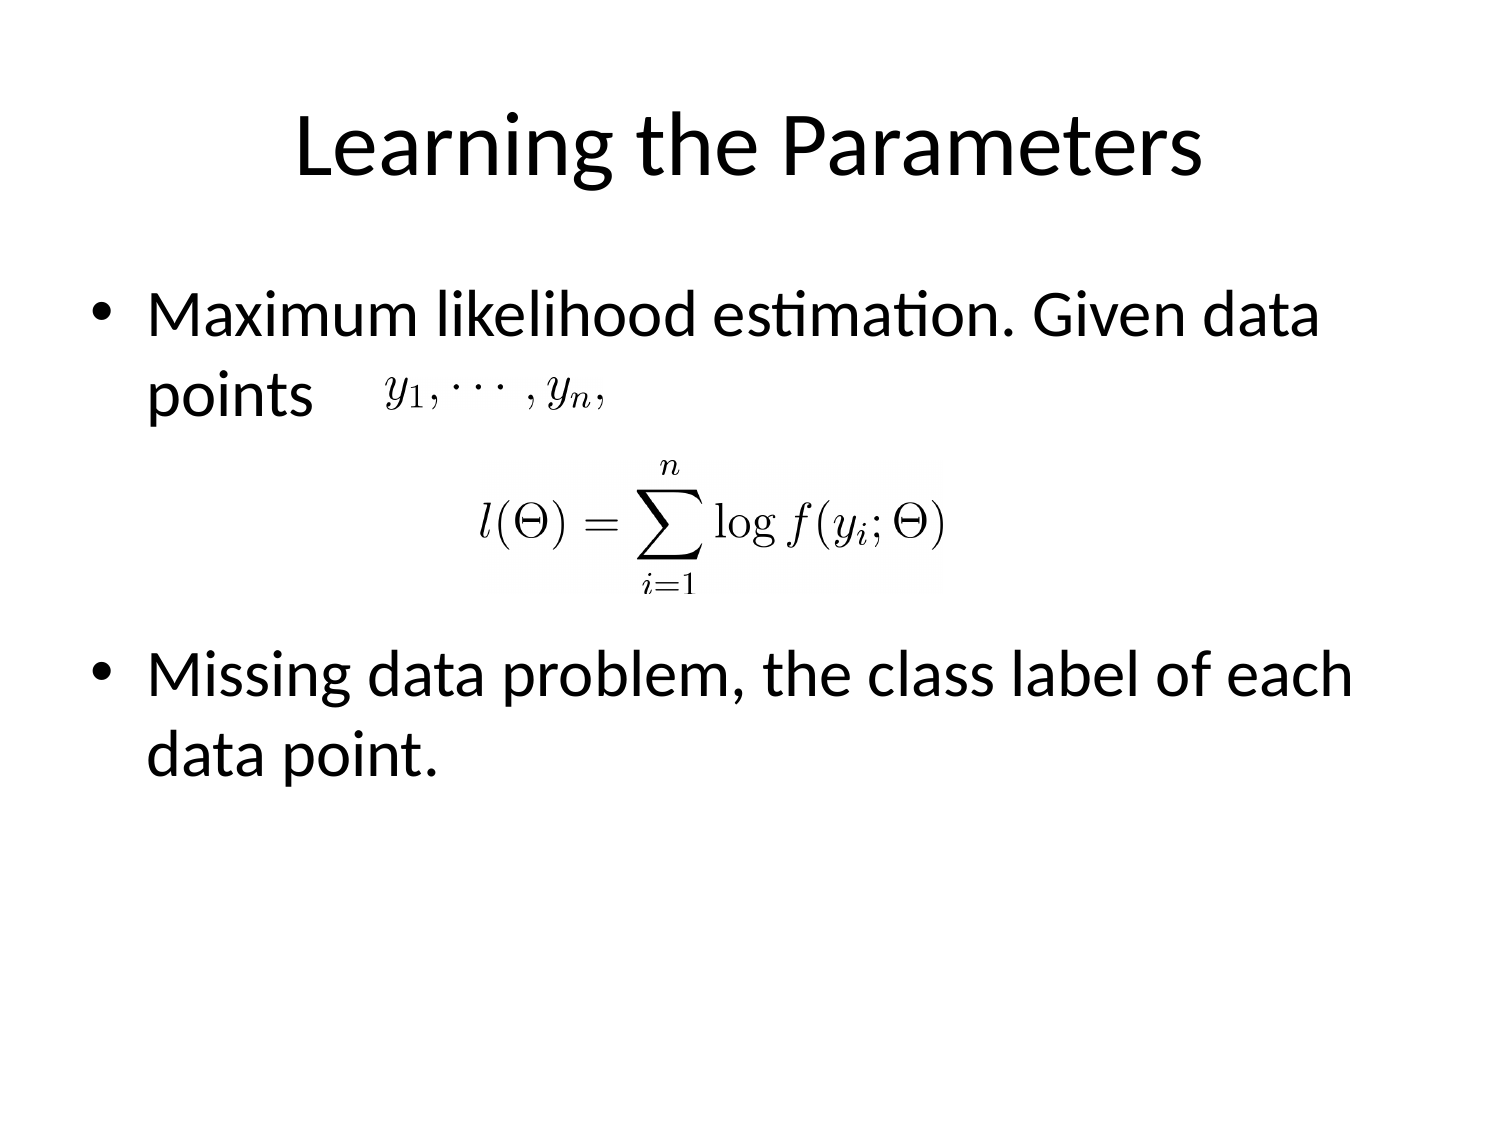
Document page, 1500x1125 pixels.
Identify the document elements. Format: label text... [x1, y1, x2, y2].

title Learning the Parameters [75, 45, 1425, 233]
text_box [383, 373, 605, 414]
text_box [477, 455, 946, 599]
list Maximum likelihood estimation. Given data points Missing data problem, the class label of each data point. [75, 262, 1425, 1005]
